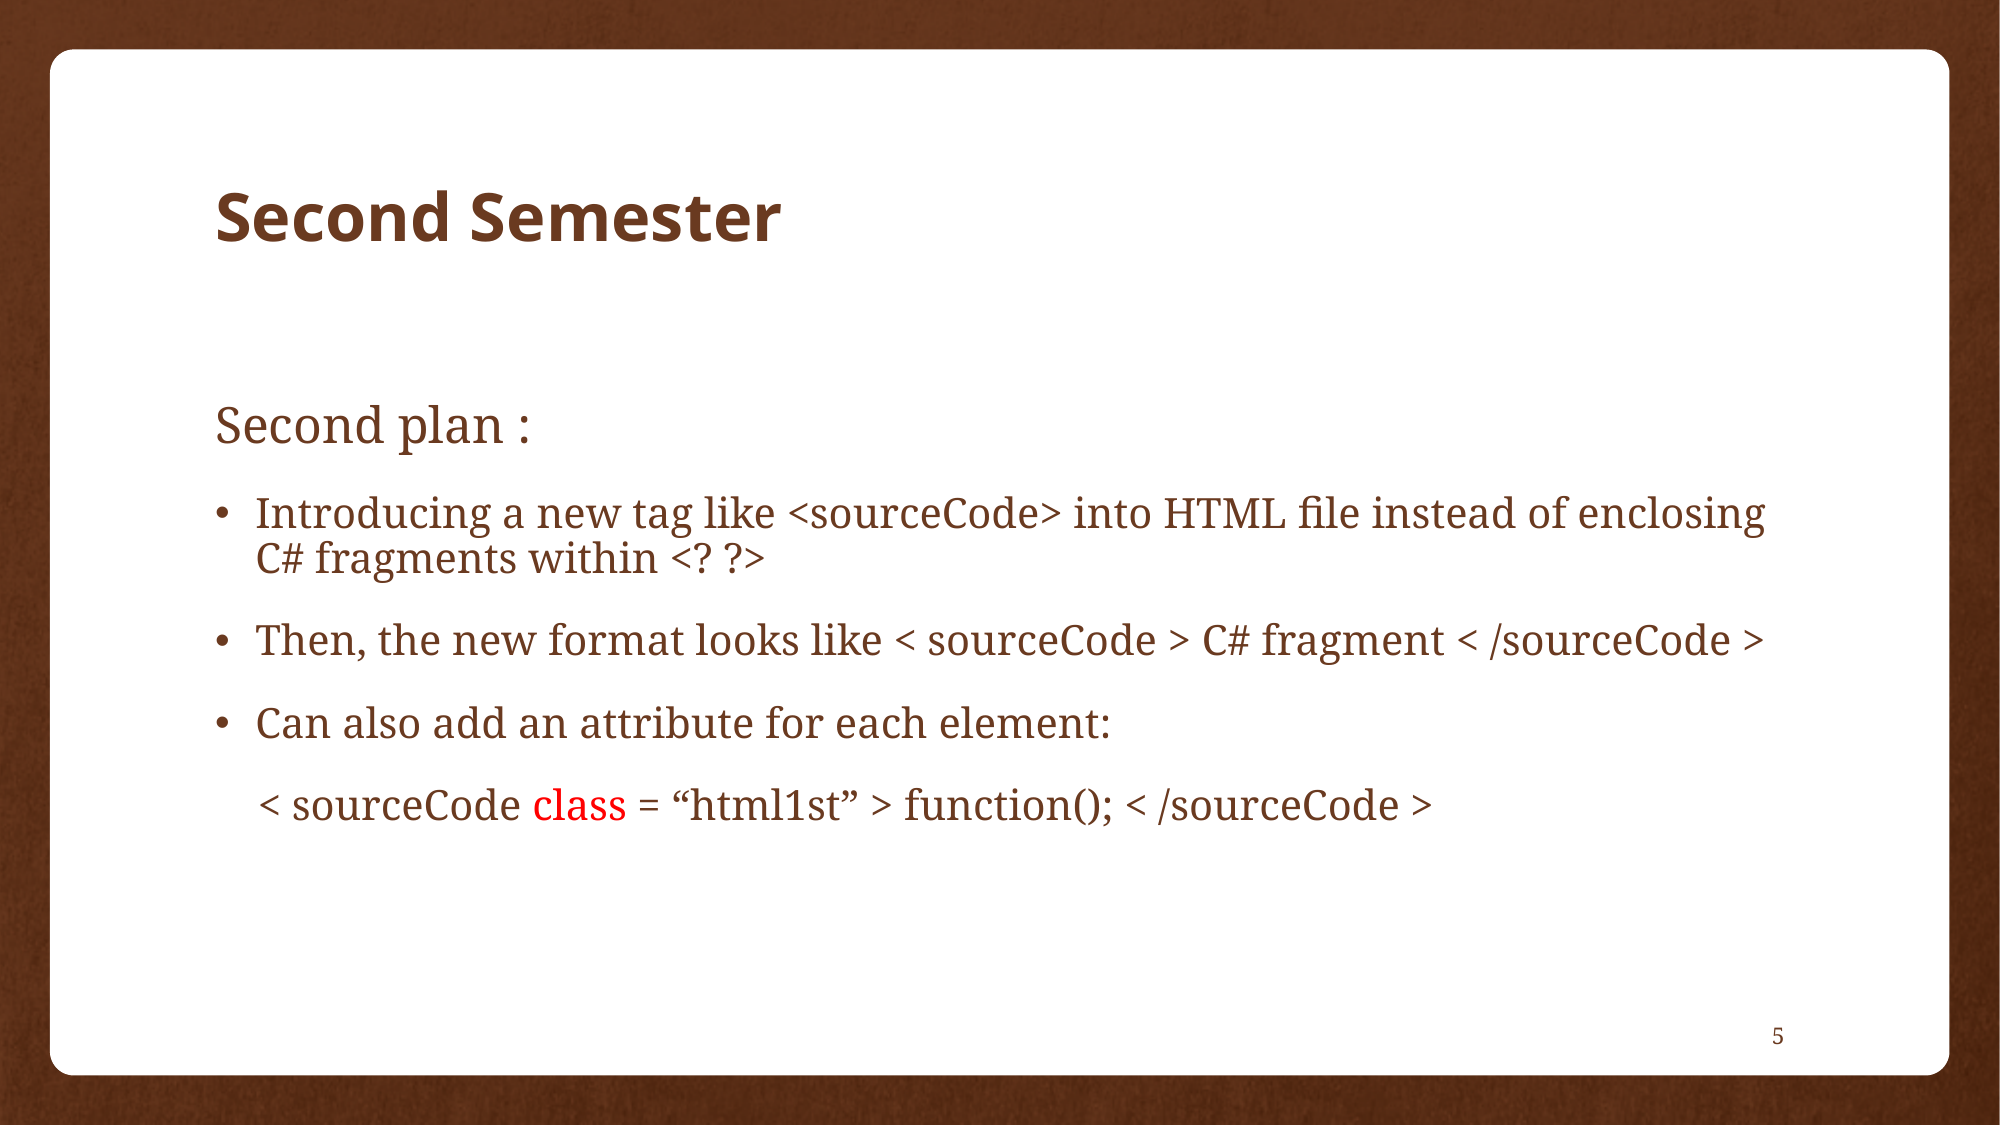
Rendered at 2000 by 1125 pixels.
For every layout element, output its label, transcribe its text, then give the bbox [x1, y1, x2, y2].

slide_number 5 [1682, 1012, 1800, 1063]
list Second plan : Introducing a new tag like <sourceCode> into HTML file instead of enclosing C# fragments within <? ?> Then, the new format looks like < sourceCode > C# fragment < /sourceCode > Can also add an attribute for each element: < sourceCode class = “html1st” > function(); < /sourceCode > [199, 295, 1827, 1035]
title Second Semester [199, 70, 1800, 263]
